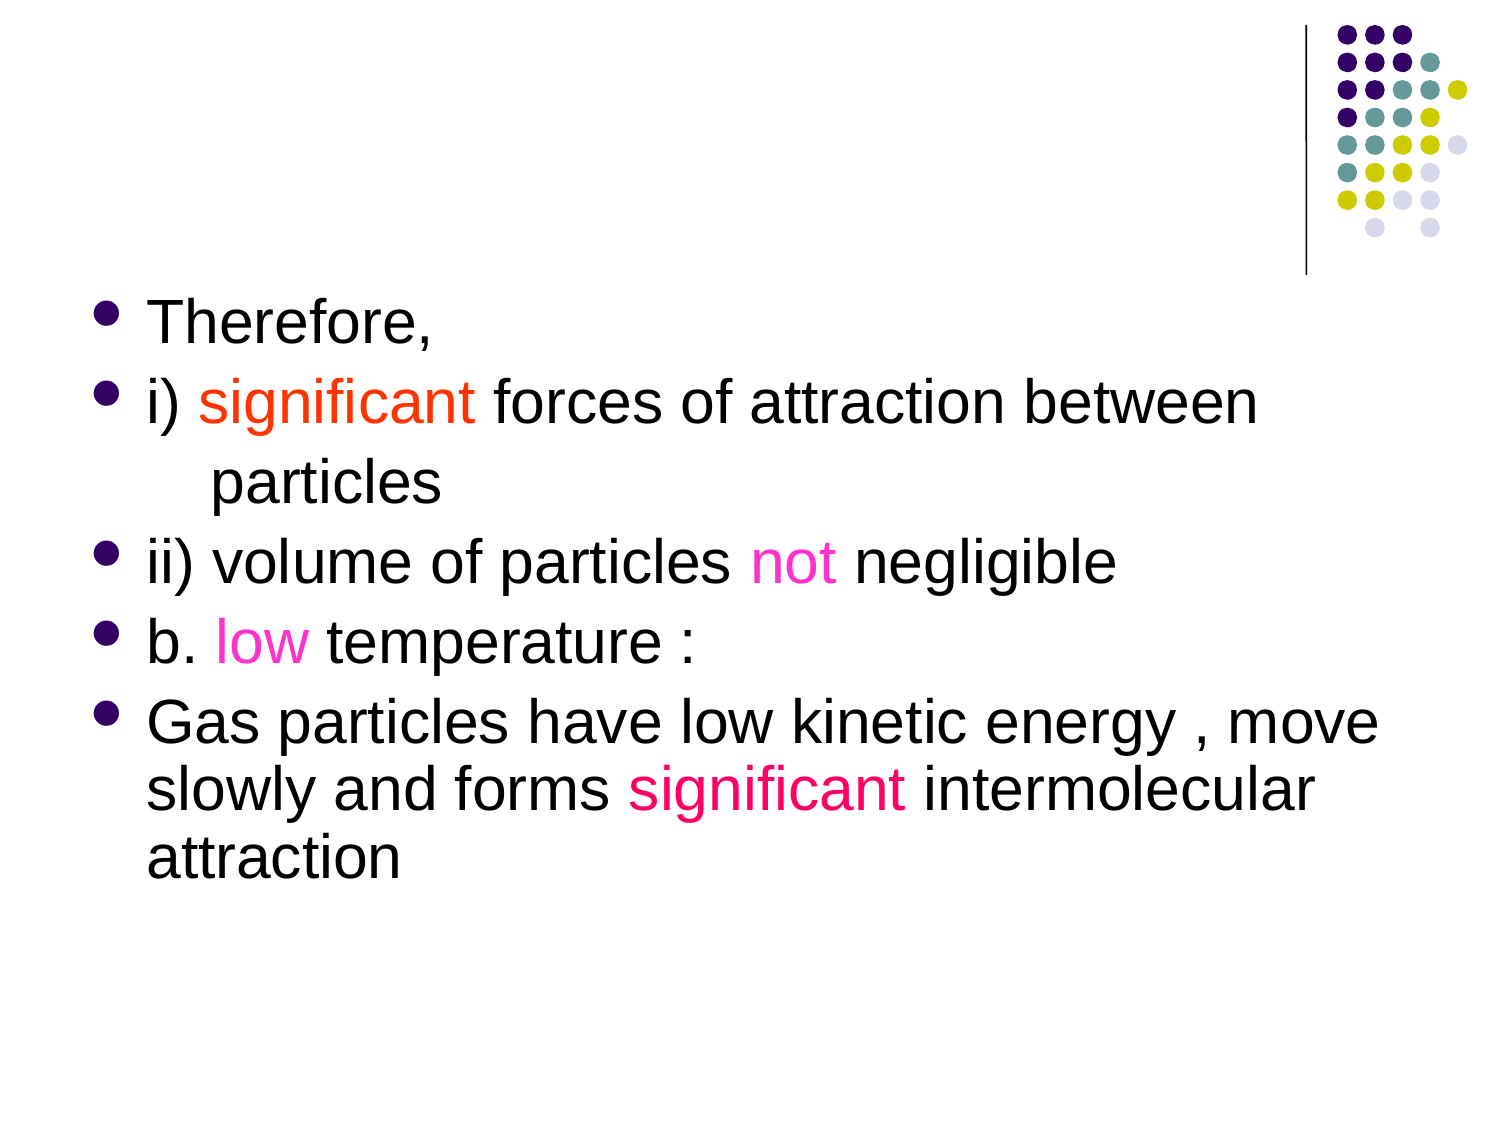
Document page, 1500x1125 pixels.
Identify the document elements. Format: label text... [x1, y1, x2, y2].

list Therefore, i) significant forces of attraction between particles ii) volume of particles not negligible b. low temperature : Gas particles have low kinetic energy , move slowly and forms significant intermolecular attraction [75, 282, 1425, 1006]
